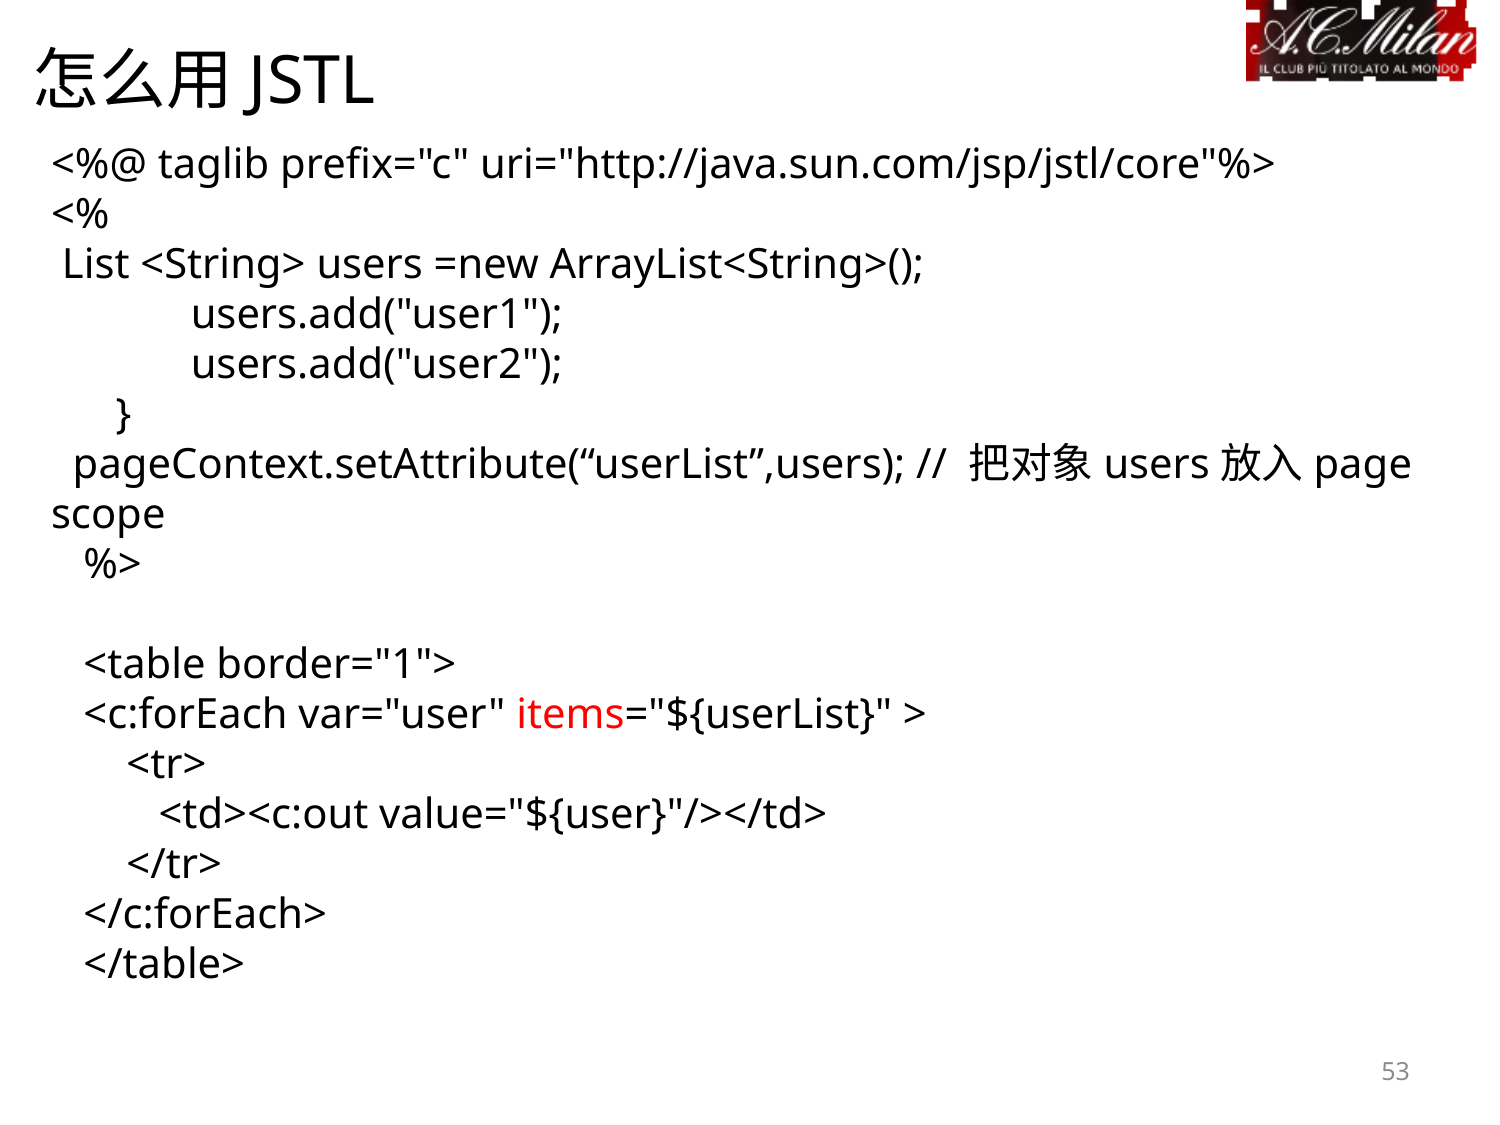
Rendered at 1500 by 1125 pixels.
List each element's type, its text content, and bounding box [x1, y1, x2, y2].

text_box <%@ taglib prefix="c" uri="http://java.sun.com/jsp/jstl/core"%> <% List <String> users =new ArrayList<String>(); users.add("user1"); users.add("user2"); } pageContext.setAttribute(“userList”,users); // 把对象users放入page scope %> <table border="1"> <c:forEach var="user" items="${userList}" > <tr> <td><c:out value="${user}"/></td> </tr> </c:forEach> </table> [36, 129, 1455, 995]
slide_number 53 [1074, 1042, 1425, 1103]
text_box 怎么用JSTL [17, 19, 1201, 135]
picture [1246, 0, 1478, 83]
